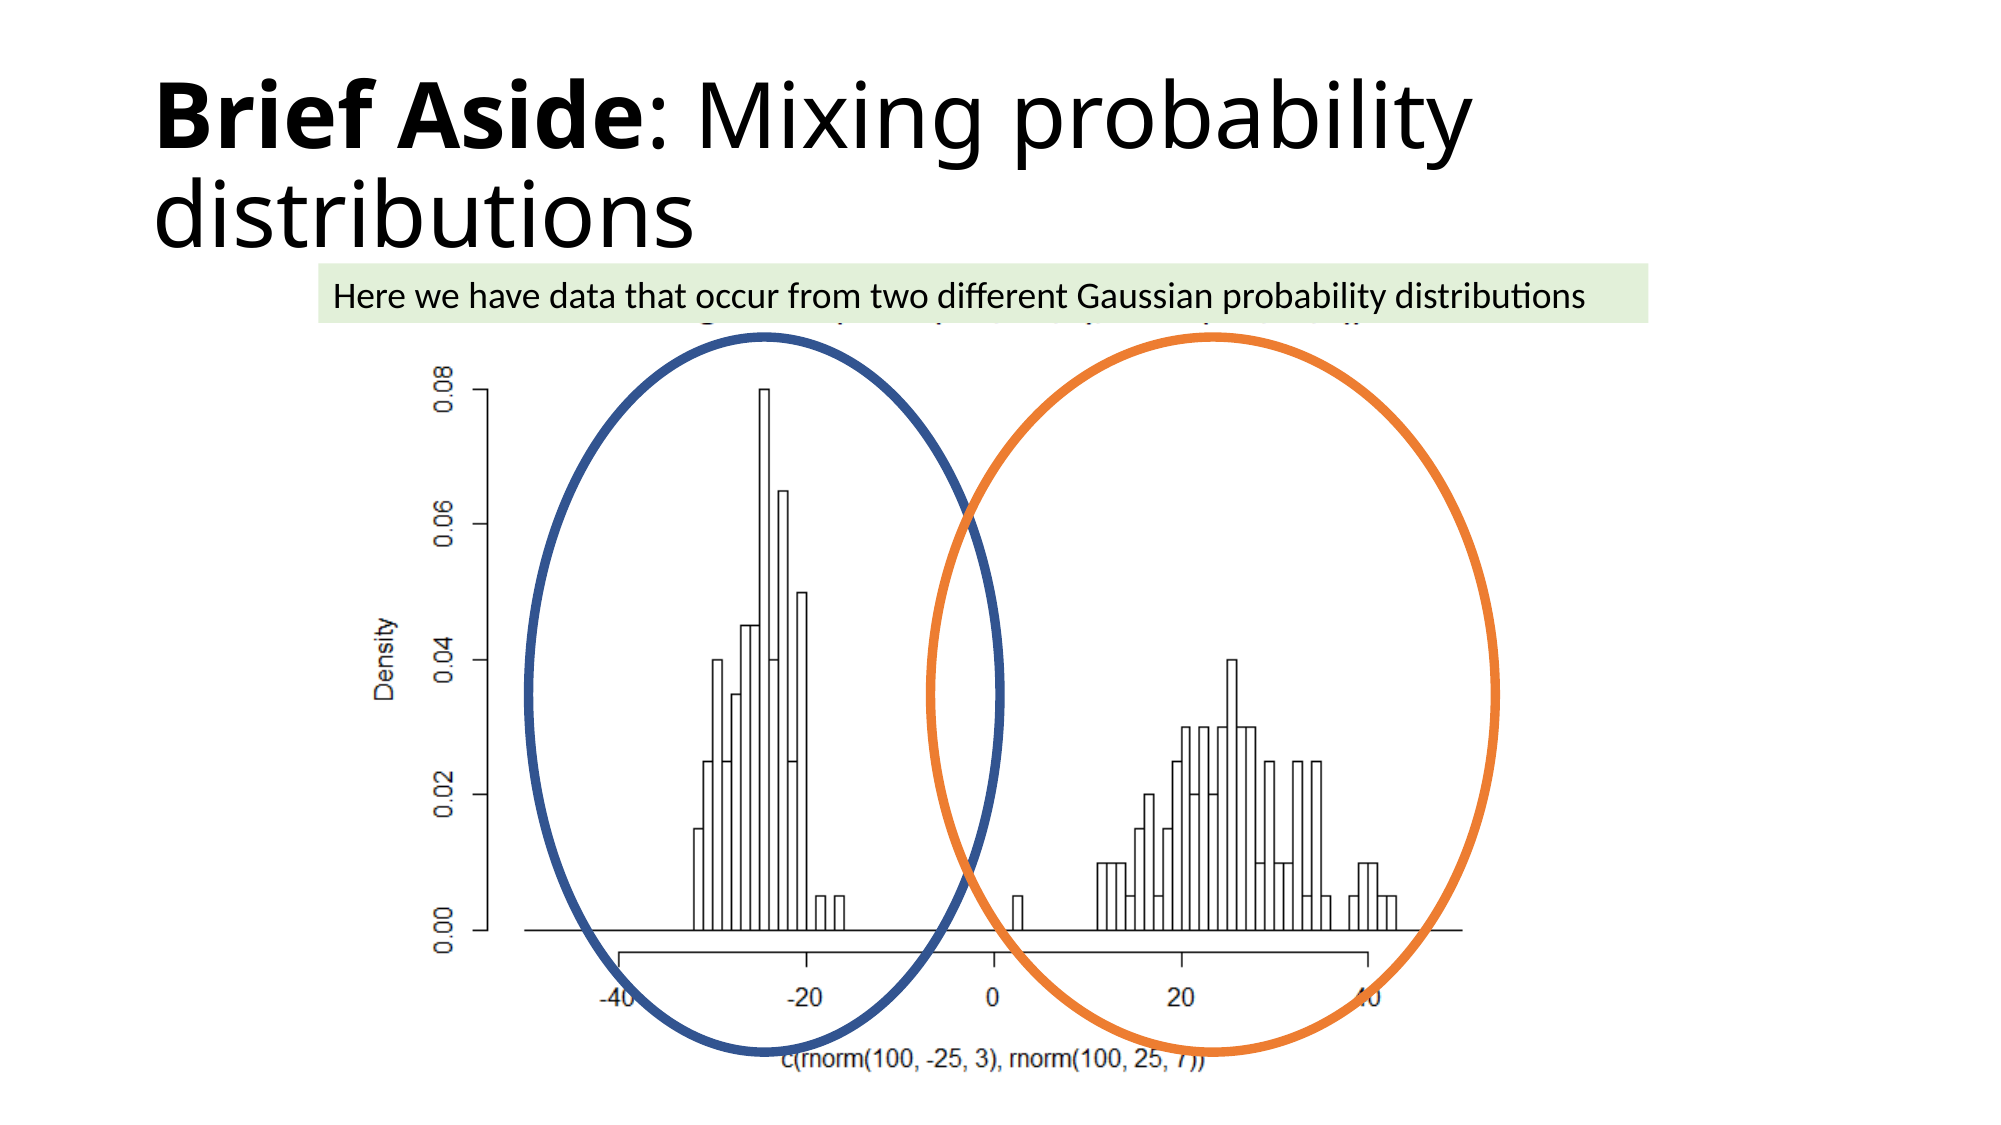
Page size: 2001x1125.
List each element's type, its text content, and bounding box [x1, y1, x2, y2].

title Brief Aside: Mixing probability distributions [137, 59, 1863, 278]
text_box Here we have data that occur from two different Gaussian probability distributions [318, 263, 365, 323]
text_box Here we have data that occur from two different Gaussian probability distributions [1563, 263, 1649, 323]
picture [365, 244, 1563, 1105]
